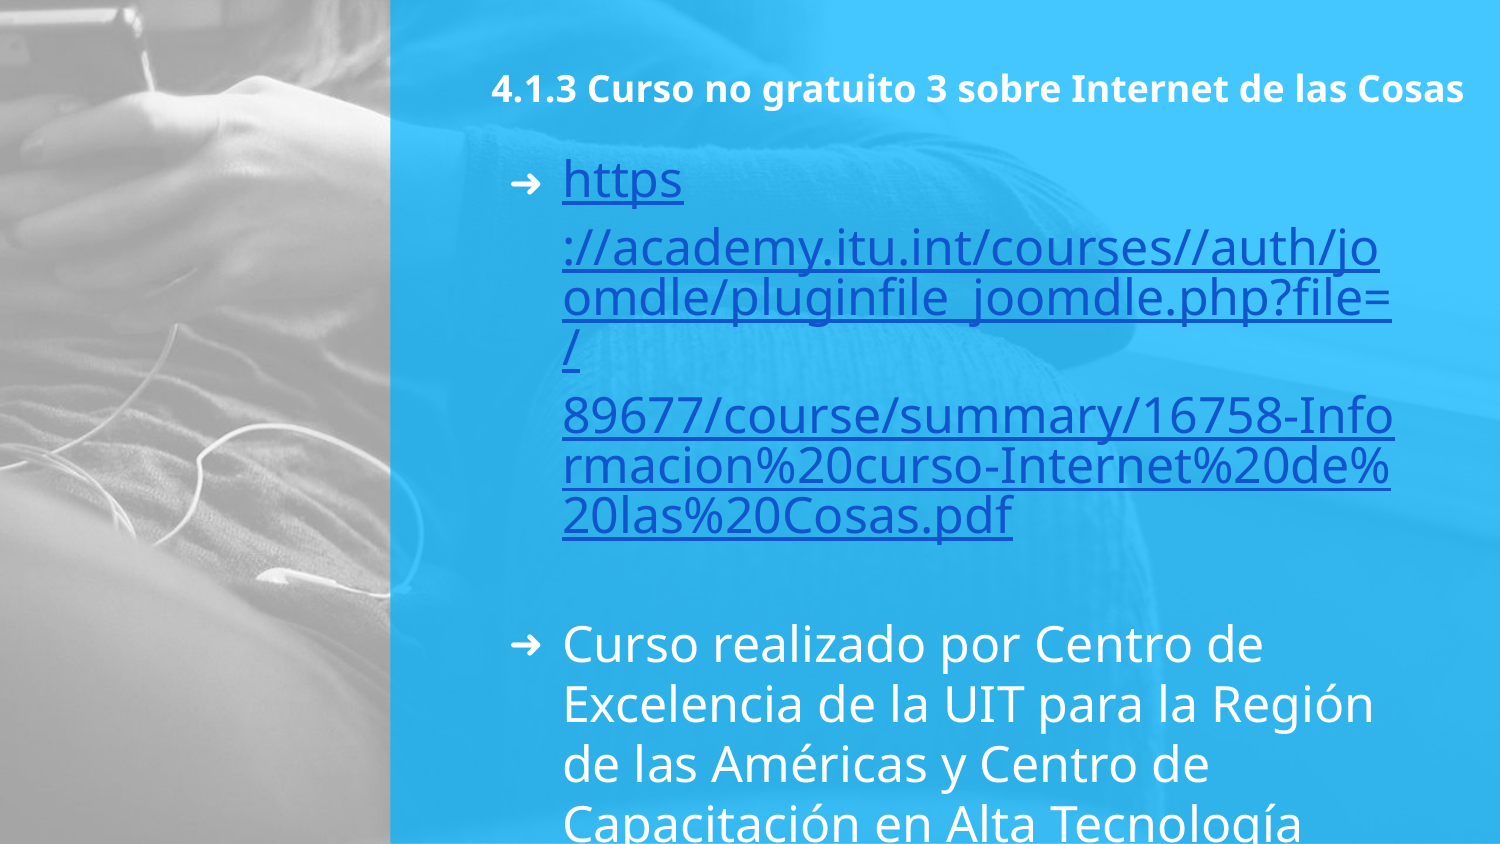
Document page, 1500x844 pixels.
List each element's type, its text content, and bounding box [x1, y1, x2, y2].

picture [390, 0, 1500, 844]
title 4.1.3 Curso no gratuito 3 sobre Internet de las Cosas [476, 49, 1500, 133]
list https://academy.itu.int/courses//auth/joomdle/pluginfile_joomdle.php?file=/89677/course/summary/16758-Informacion%20curso-Internet%20de%20las%20Cosas.pdf Curso realizado por Centro de Excelencia de la UIT para la Región de las Américas y Centro de Capacitación en Alta Tecnología para Latinoamérica y el Caribe (CCAT-LAT). [476, 132, 1415, 761]
